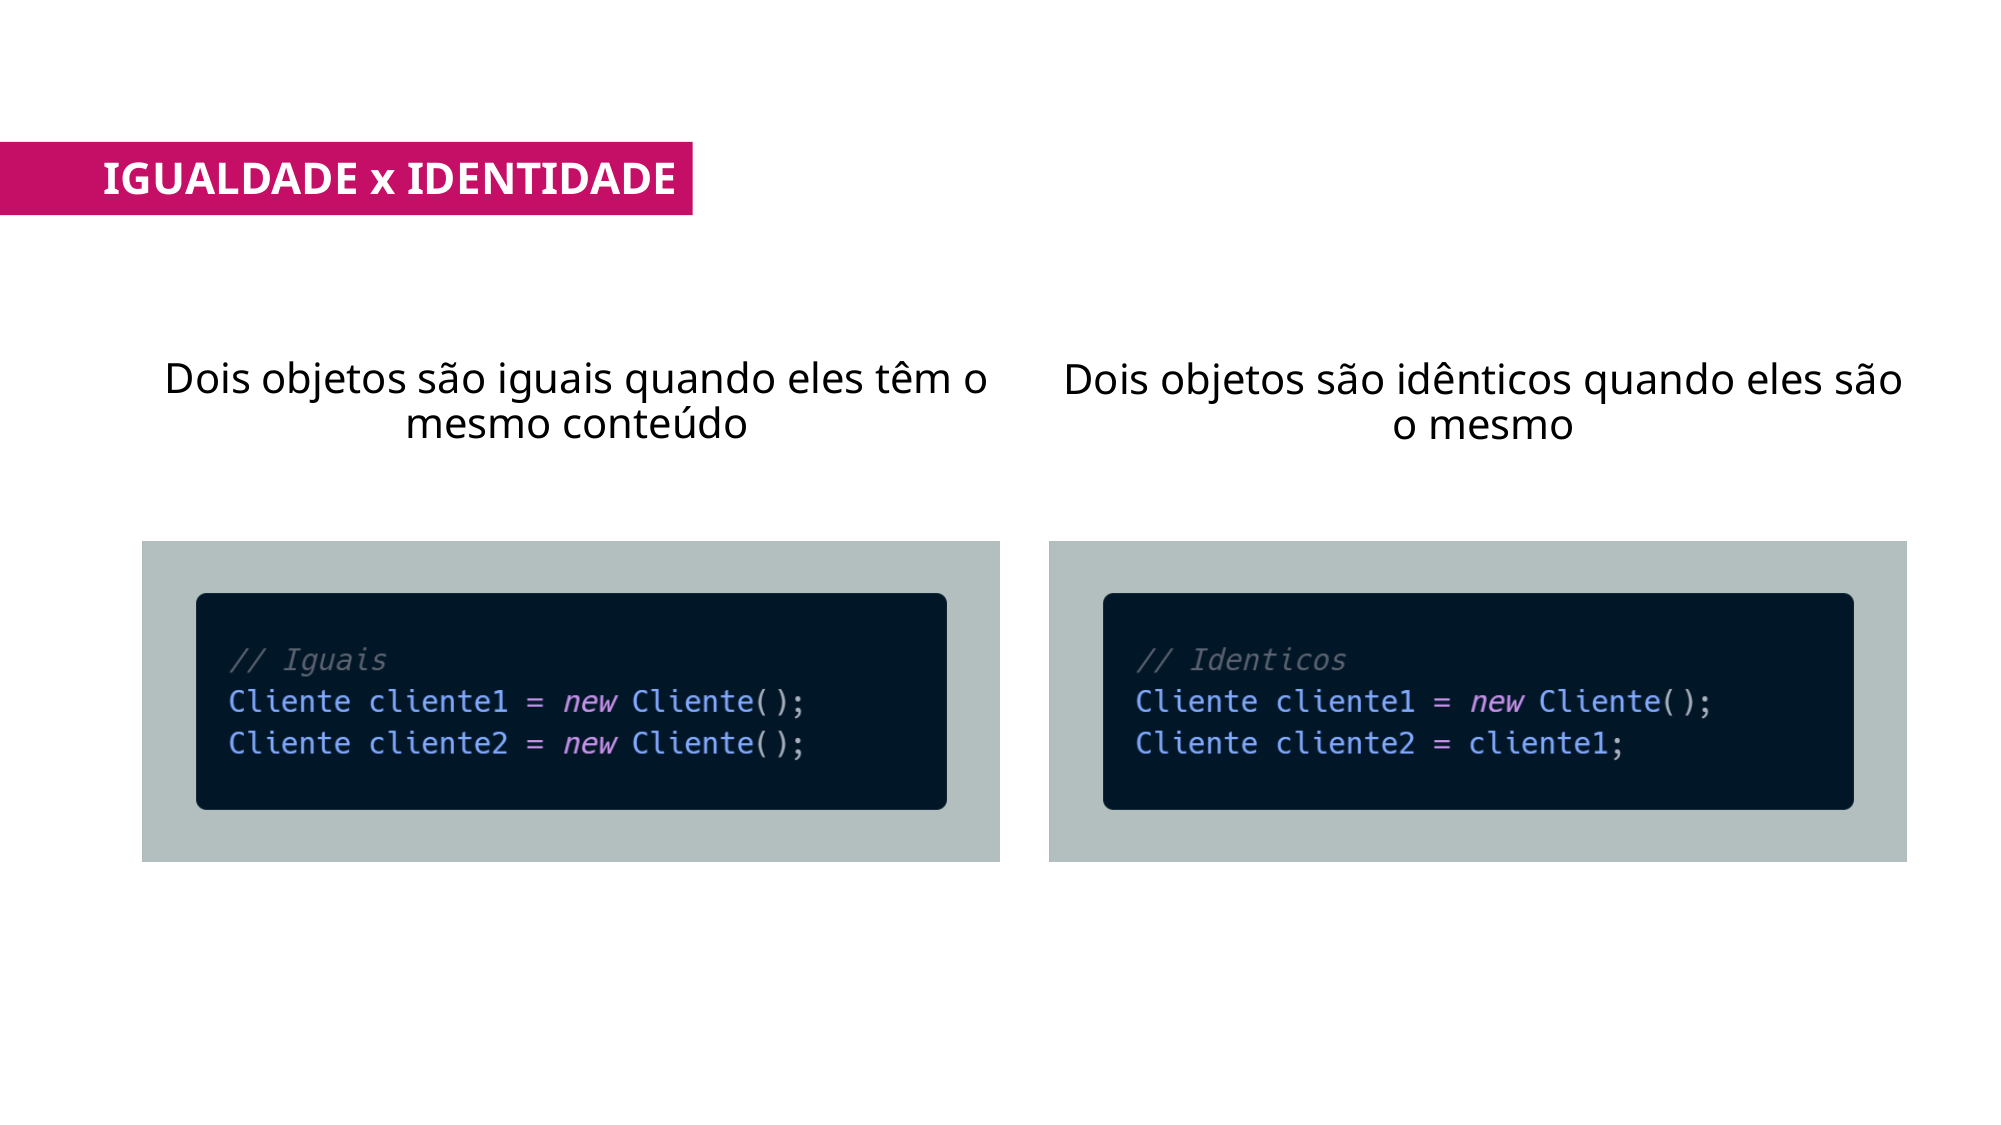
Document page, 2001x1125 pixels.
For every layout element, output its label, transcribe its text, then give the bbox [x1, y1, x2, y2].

picture [141, 541, 1001, 862]
text_box IGUALDADE x IDENTIDADE [57, 148, 693, 213]
text_box Dois objetos são iguais quando eles têm o mesmo conteúdo [137, 350, 1017, 529]
text_box [0, 141, 693, 216]
picture [1047, 541, 1907, 862]
text_box Dois objetos são idênticos quando eles são o mesmo [1048, 350, 1919, 529]
